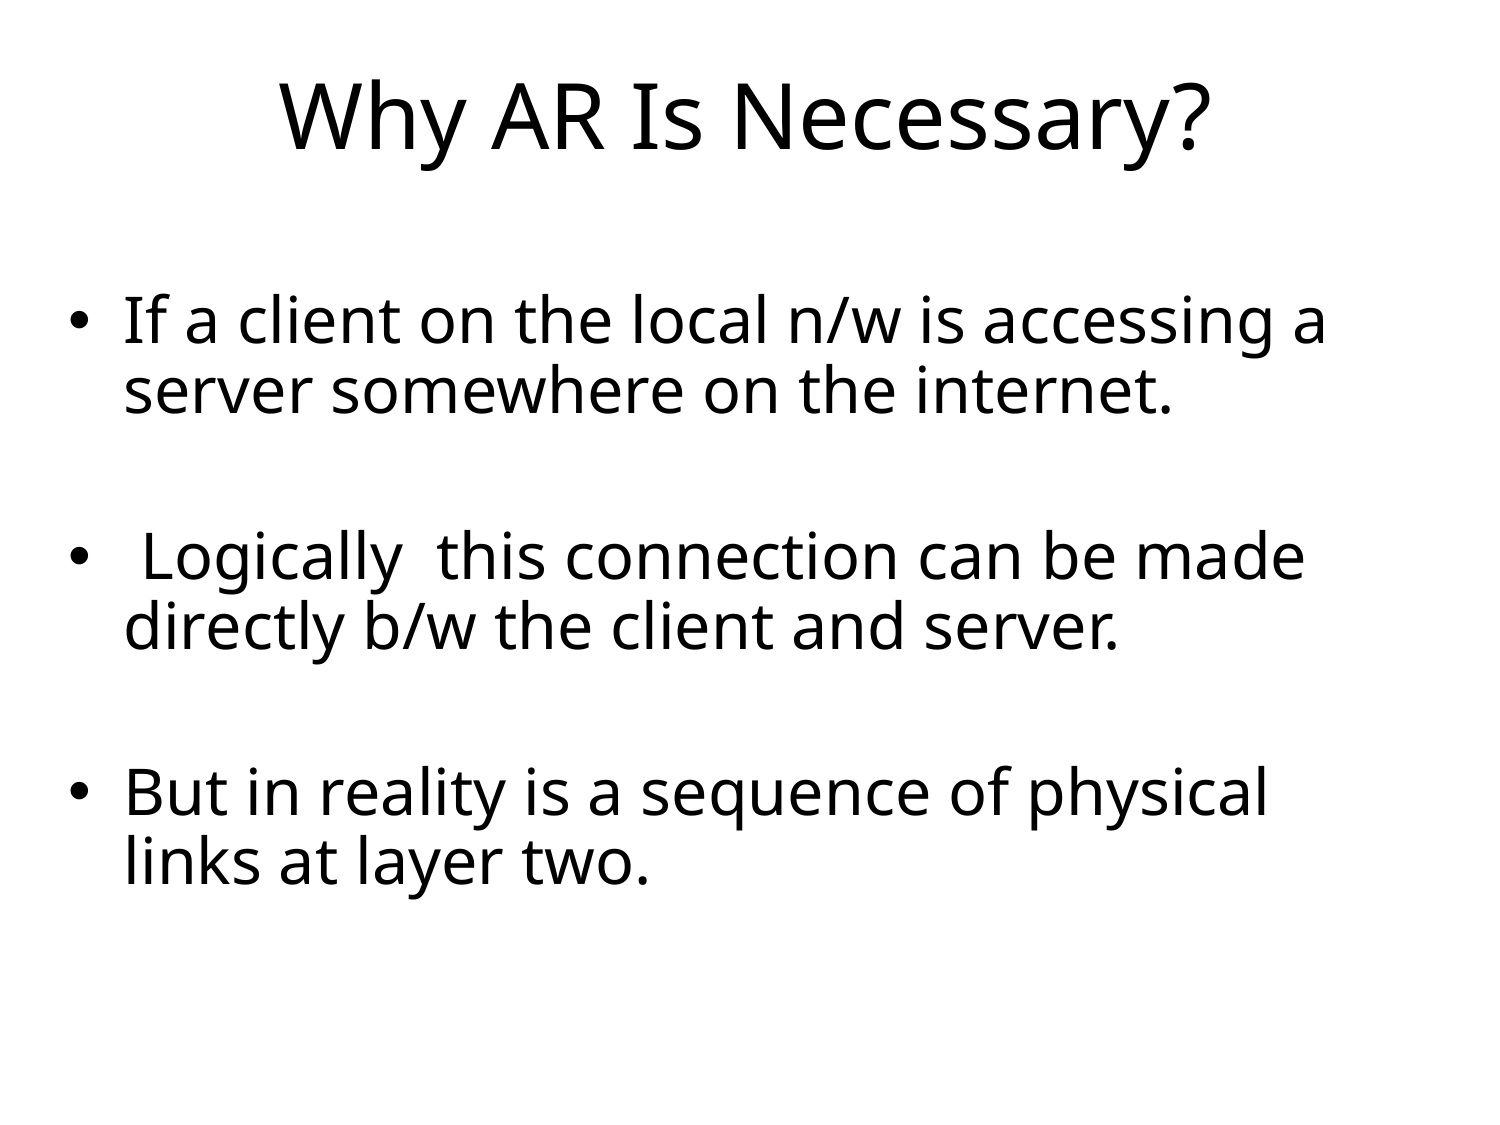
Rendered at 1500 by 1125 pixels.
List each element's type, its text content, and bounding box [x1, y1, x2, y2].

title Why AR Is Necessary? [37, 50, 1455, 175]
list If a client on the local n/w is accessing a server somewhere on the internet. Logically this connection can be made directly b/w the client and server. But in reality is a sequence of physical links at layer two. [53, 200, 1401, 994]
